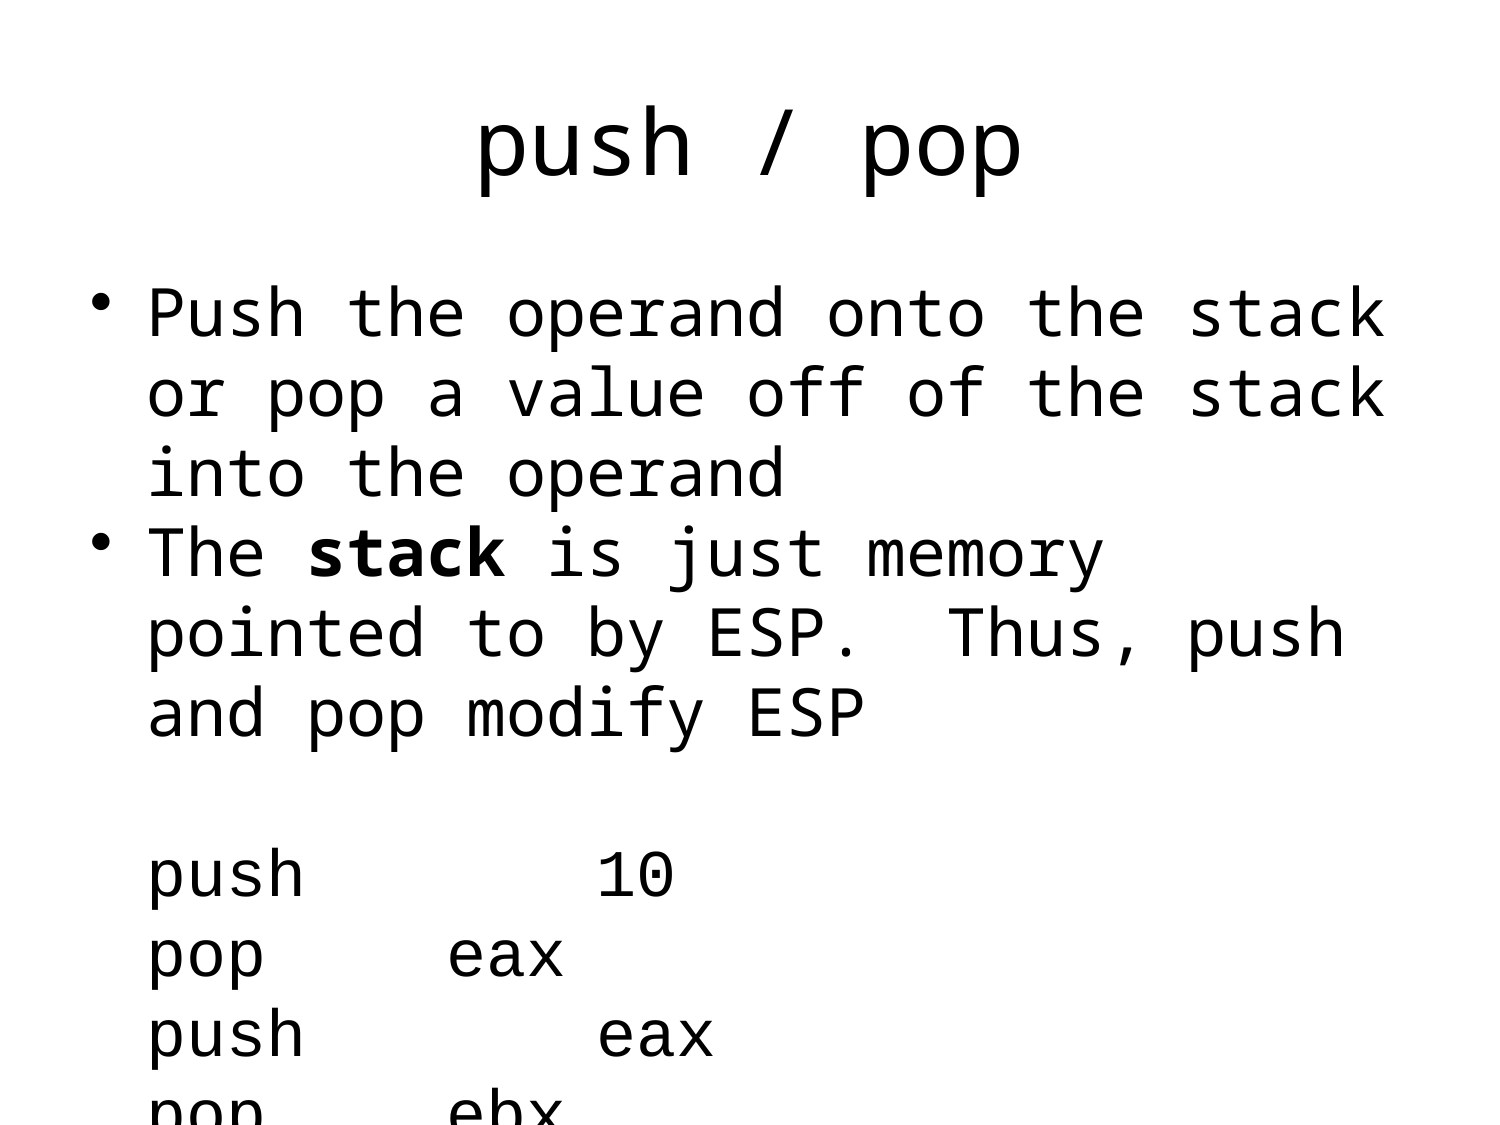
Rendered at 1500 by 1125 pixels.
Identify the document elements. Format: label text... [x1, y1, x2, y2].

title push / pop [75, 45, 1425, 233]
list Push the operand onto the stack or pop a value off of the stack into the operand The stack is just memory pointed to by ESP. Thus, push and pop modify ESP push 10 pop eax push eax pop ebx [75, 262, 1425, 1005]
